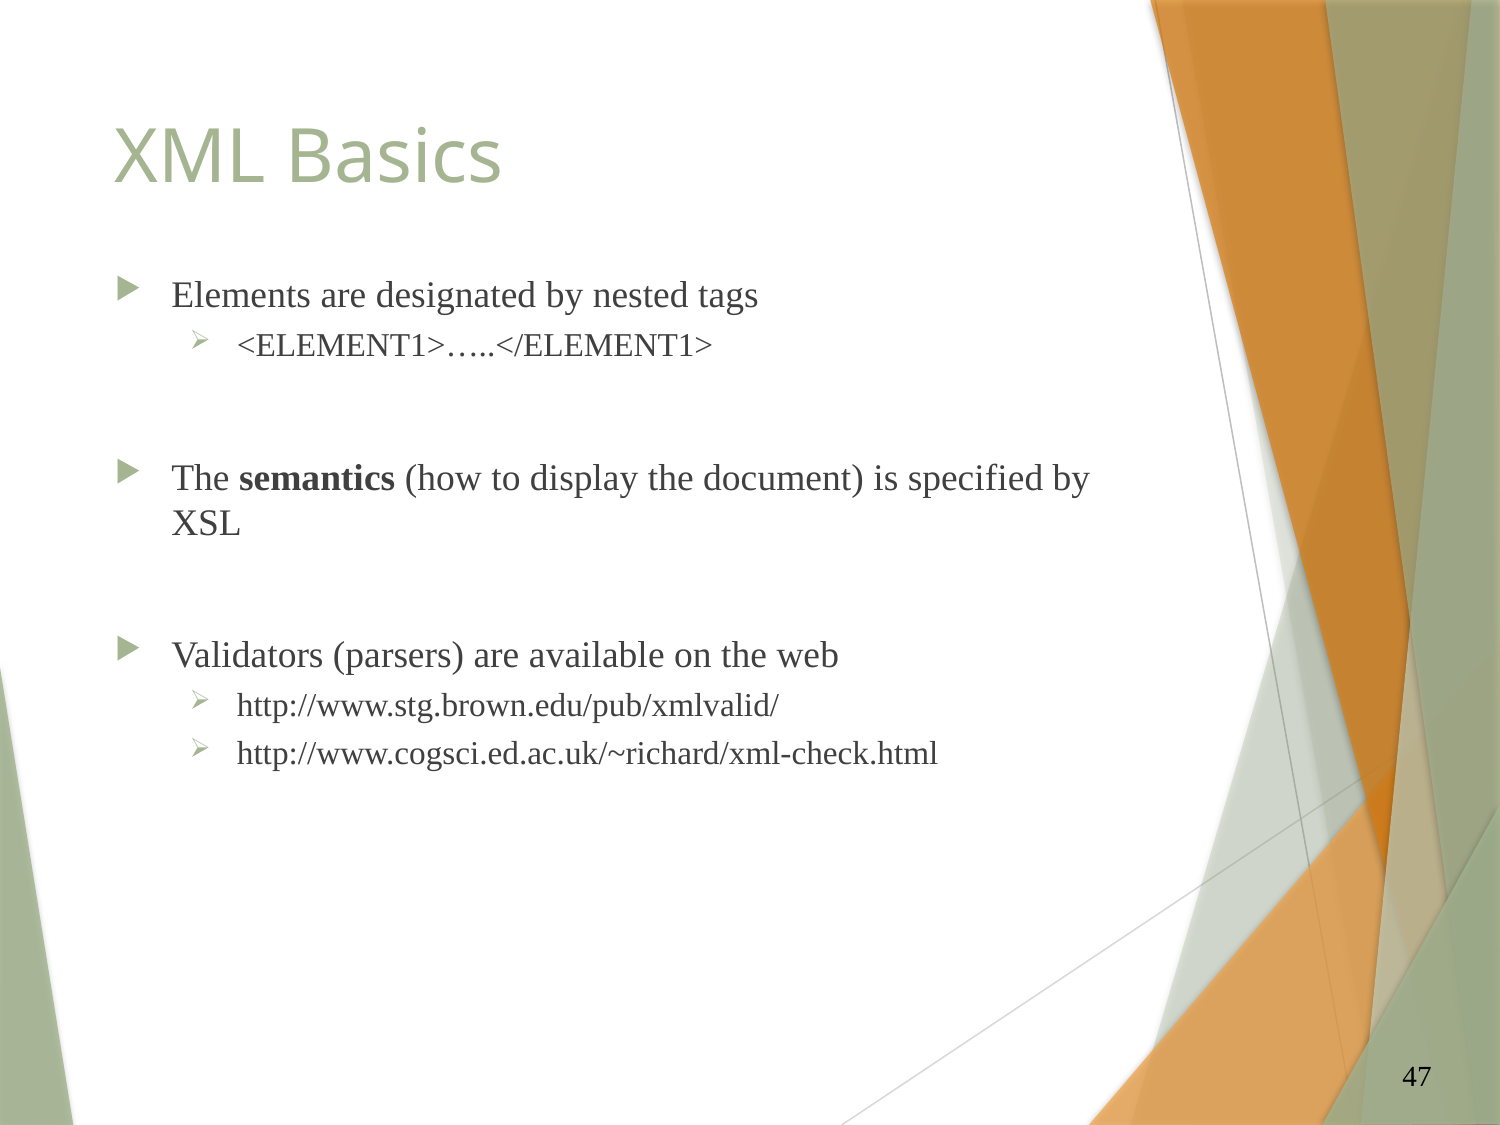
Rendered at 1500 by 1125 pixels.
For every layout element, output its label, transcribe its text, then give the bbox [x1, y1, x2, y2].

list Elements are designated by nested tags <ELEMENT1>…..</ELEMENT1> The semantics (how to display the document) is specified by XSL Validators (parsers) are available on the web http://www.stg.brown.edu/pub/xmlvalid/ http://www.cogsci.ed.ac.uk/~richard/xml-check.html [99, 262, 1142, 992]
title XML Basics [99, 99, 1142, 238]
